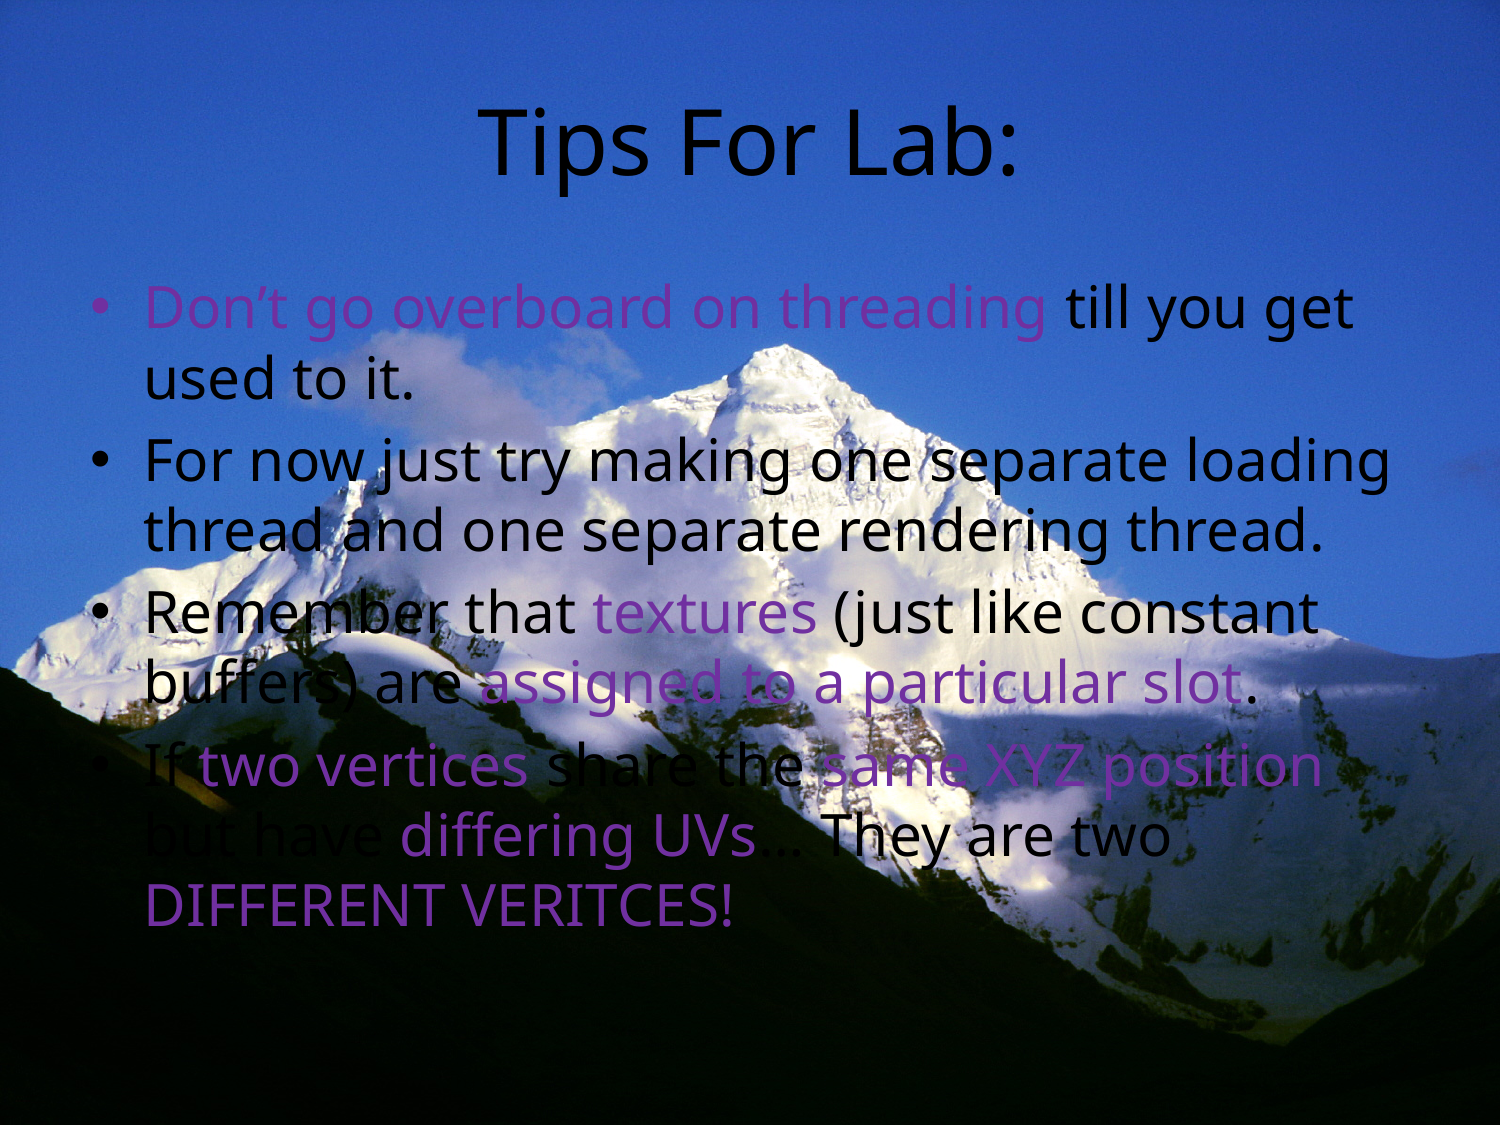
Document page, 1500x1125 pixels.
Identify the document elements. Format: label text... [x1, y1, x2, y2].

title Tips For Lab: [75, 45, 1425, 233]
picture [0, 0, 1500, 1125]
list Don’t go overboard on threading till you get used to it. For now just try making one separate loading thread and one separate rendering thread. Remember that textures (just like constant buffers) are assigned to a particular slot. If two vertices share the same XYZ position but have differing UVs… They are two DIFFERENT VERITCES! [75, 262, 1425, 1005]
